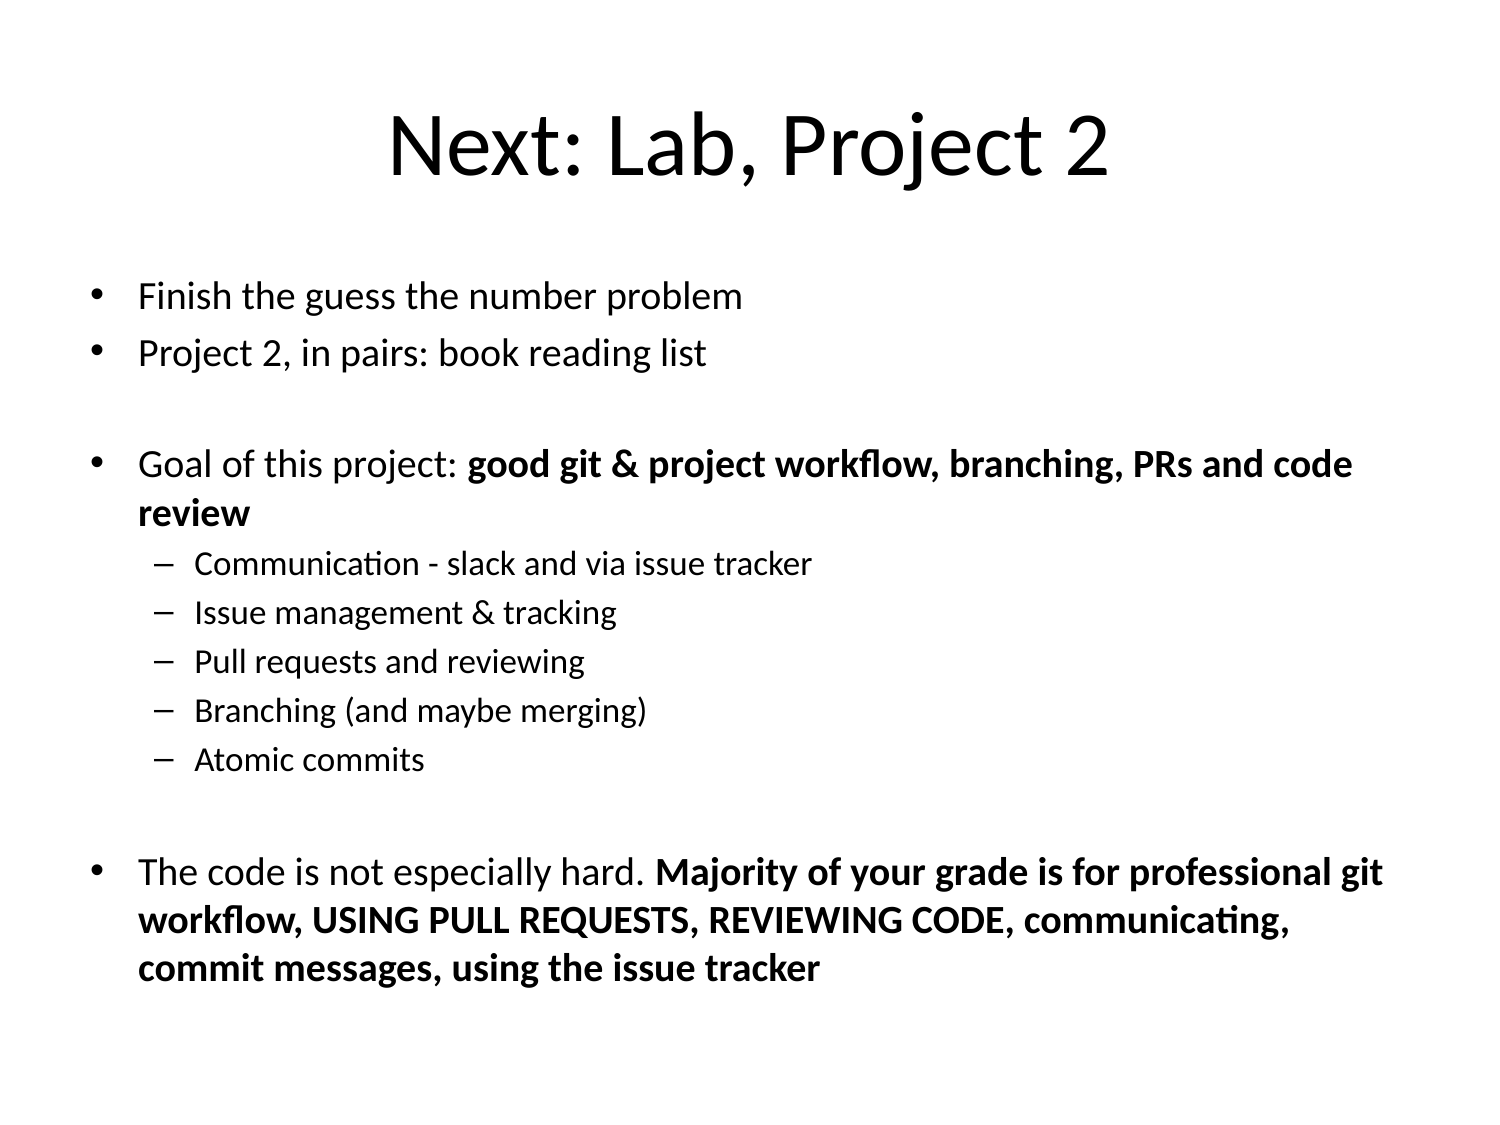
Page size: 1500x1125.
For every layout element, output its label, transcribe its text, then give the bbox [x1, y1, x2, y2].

list Finish the guess the number problem Project 2, in pairs: book reading list Goal of this project: good git & project workflow, branching, PRs and code review Communication - slack and via issue tracker Issue management & tracking Pull requests and reviewing Branching (and maybe merging) Atomic commits The code is not especially hard. Majority of your grade is for professional git workflow, USING PULL REQUESTS, REVIEWING CODE, communicating, commit messages, using the issue tracker [75, 262, 1425, 1005]
title Next: Lab, Project 2 [75, 45, 1425, 233]
